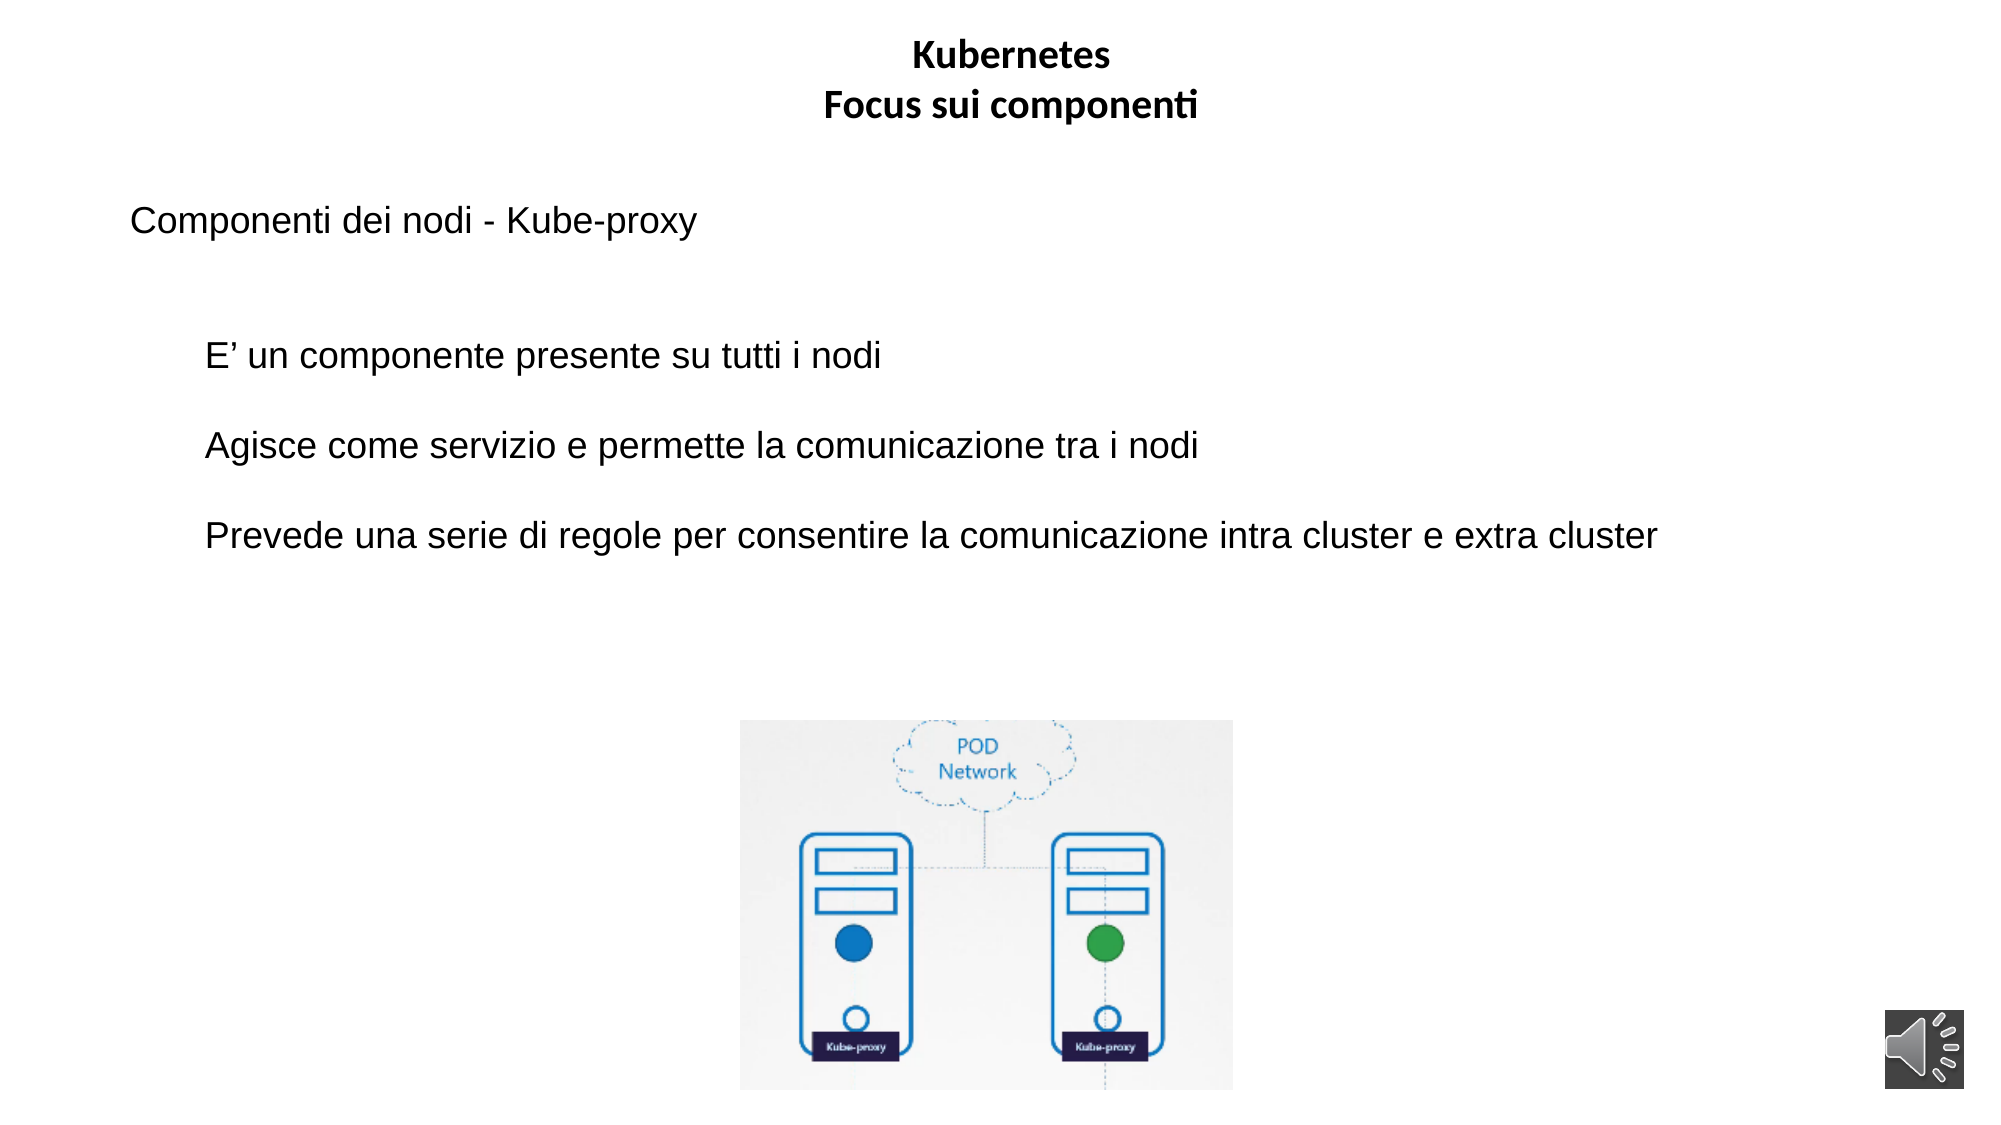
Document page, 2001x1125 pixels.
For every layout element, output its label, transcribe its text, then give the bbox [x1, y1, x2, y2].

picture [740, 720, 1233, 1090]
picture [1884, 1009, 1965, 1090]
text_box Componenti dei nodi - Kube-proxy E’ un componente presente su tutti i nodi Agisce come servizio e permette la comunicazione tra i nodi Prevede una serie di regole per consentire la comunicazione intra cluster e extra cluster [115, 188, 1849, 654]
text_box Kubernetes Focus sui componenti [388, 19, 1636, 170]
